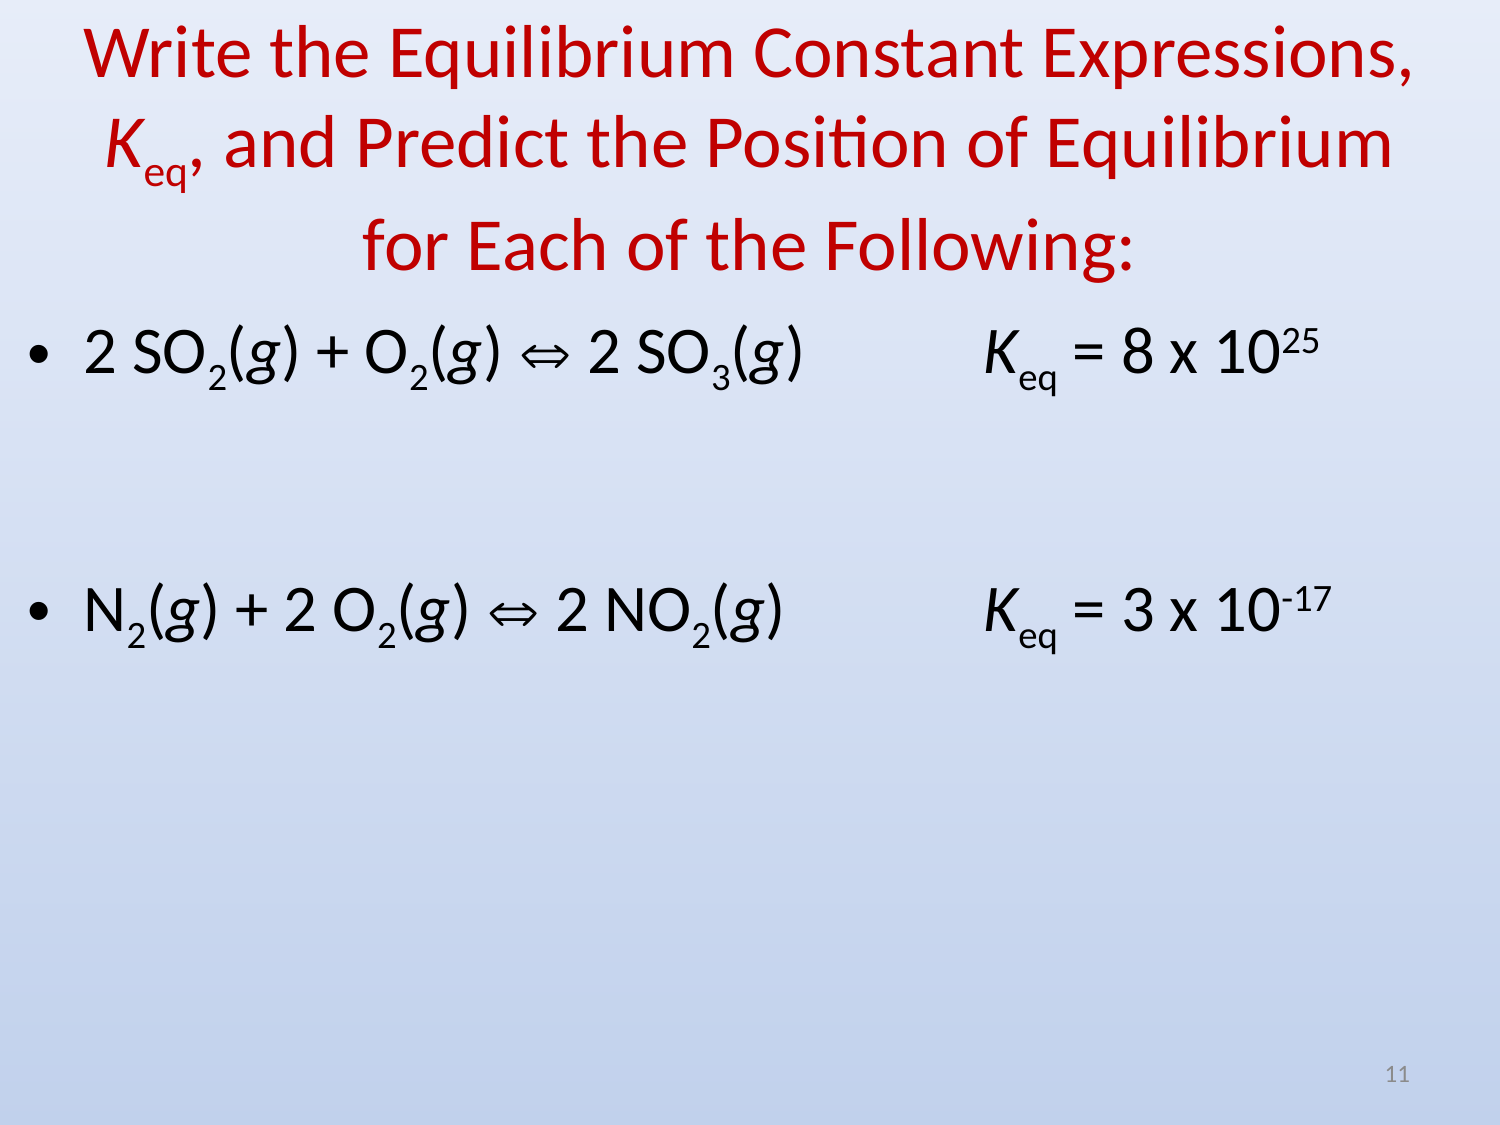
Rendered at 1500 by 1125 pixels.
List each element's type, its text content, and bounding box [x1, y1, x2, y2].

slide_number 11 [1074, 1042, 1425, 1103]
title Write the Equilibrium Constant Expressions, Keq, and Predict the Position of Equilibrium for Each of the Following: [62, 49, 1438, 238]
list 2 SO2(g) + O2(g) Û 2 SO3(g) Keq = 8 x 1025 N2(g) + 2 O2(g) Û 2 NO2(g) Keq = 3 x 10-17 [12, 299, 1488, 1001]
